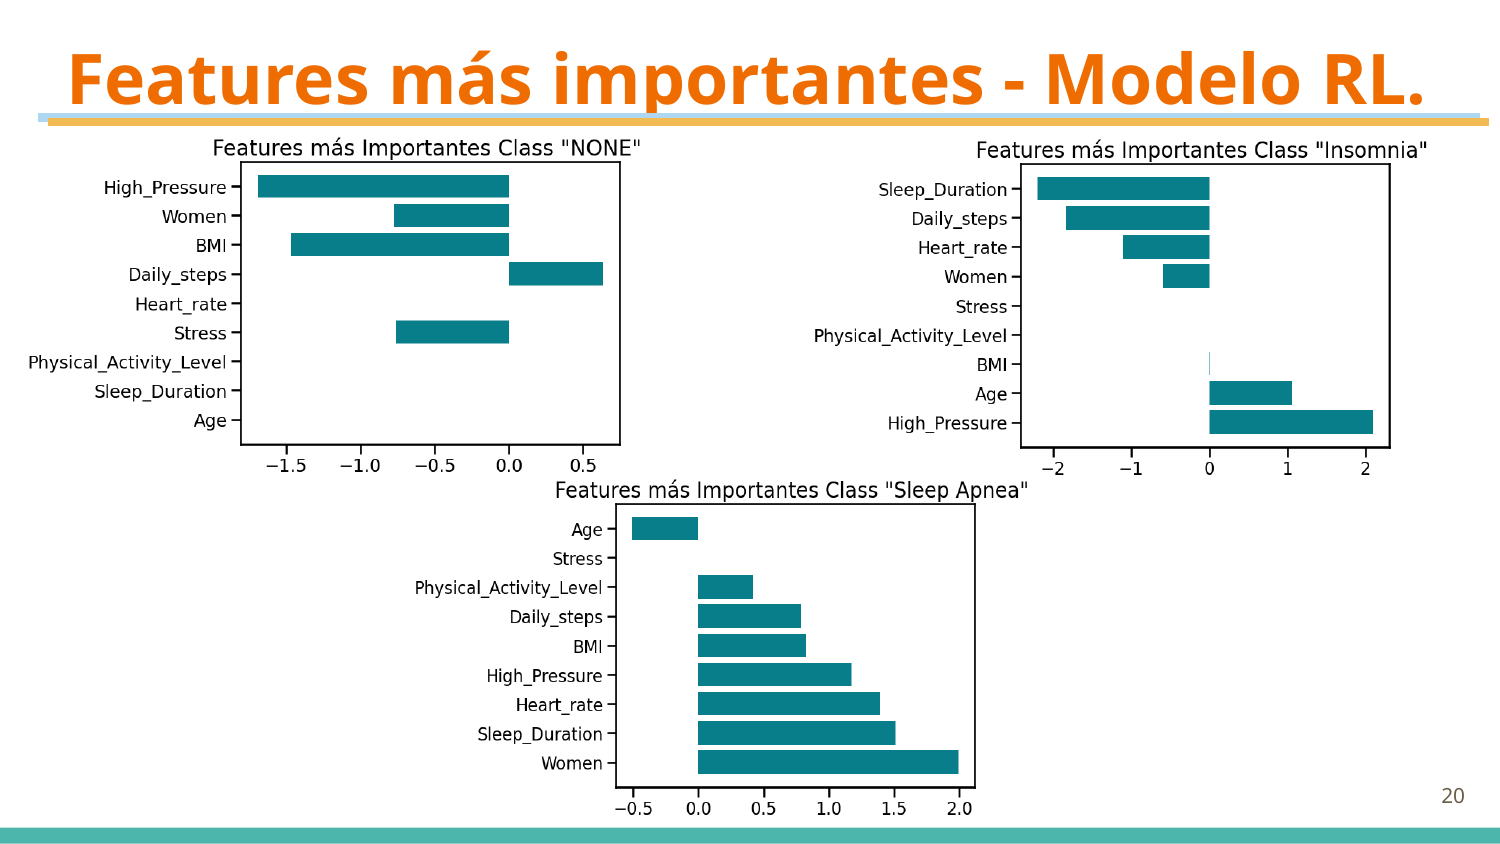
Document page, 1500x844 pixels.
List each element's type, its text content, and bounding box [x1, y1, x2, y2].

picture [19, 129, 1441, 825]
picture [38, 112, 1490, 126]
slide_number ‹#› [1389, 764, 1480, 830]
title Features más importantes - Modelo RL. [51, 19, 1449, 111]
